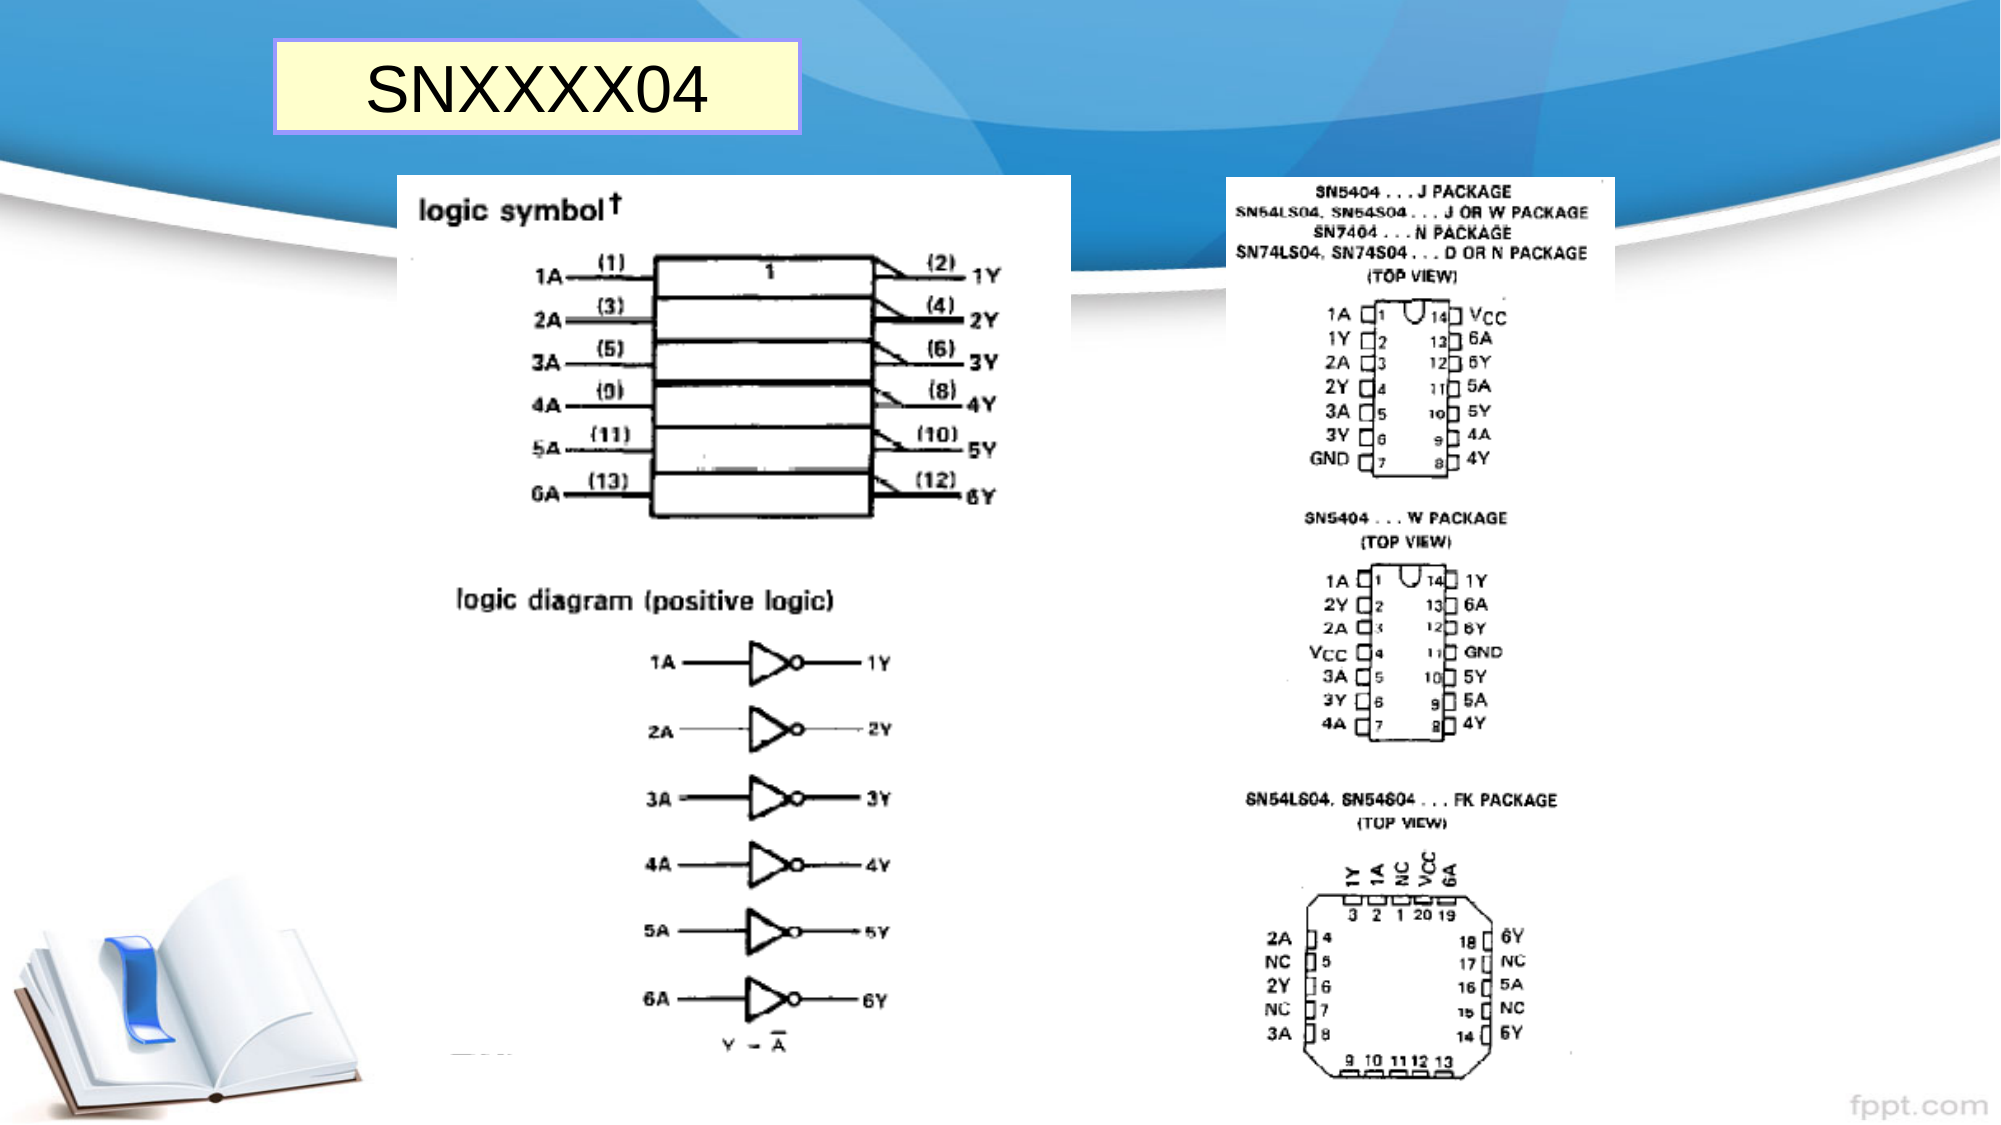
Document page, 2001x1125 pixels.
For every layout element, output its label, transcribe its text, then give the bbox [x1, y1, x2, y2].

title SNXXXX04 [274, 39, 801, 133]
picture [0, 0, 2001, 1125]
